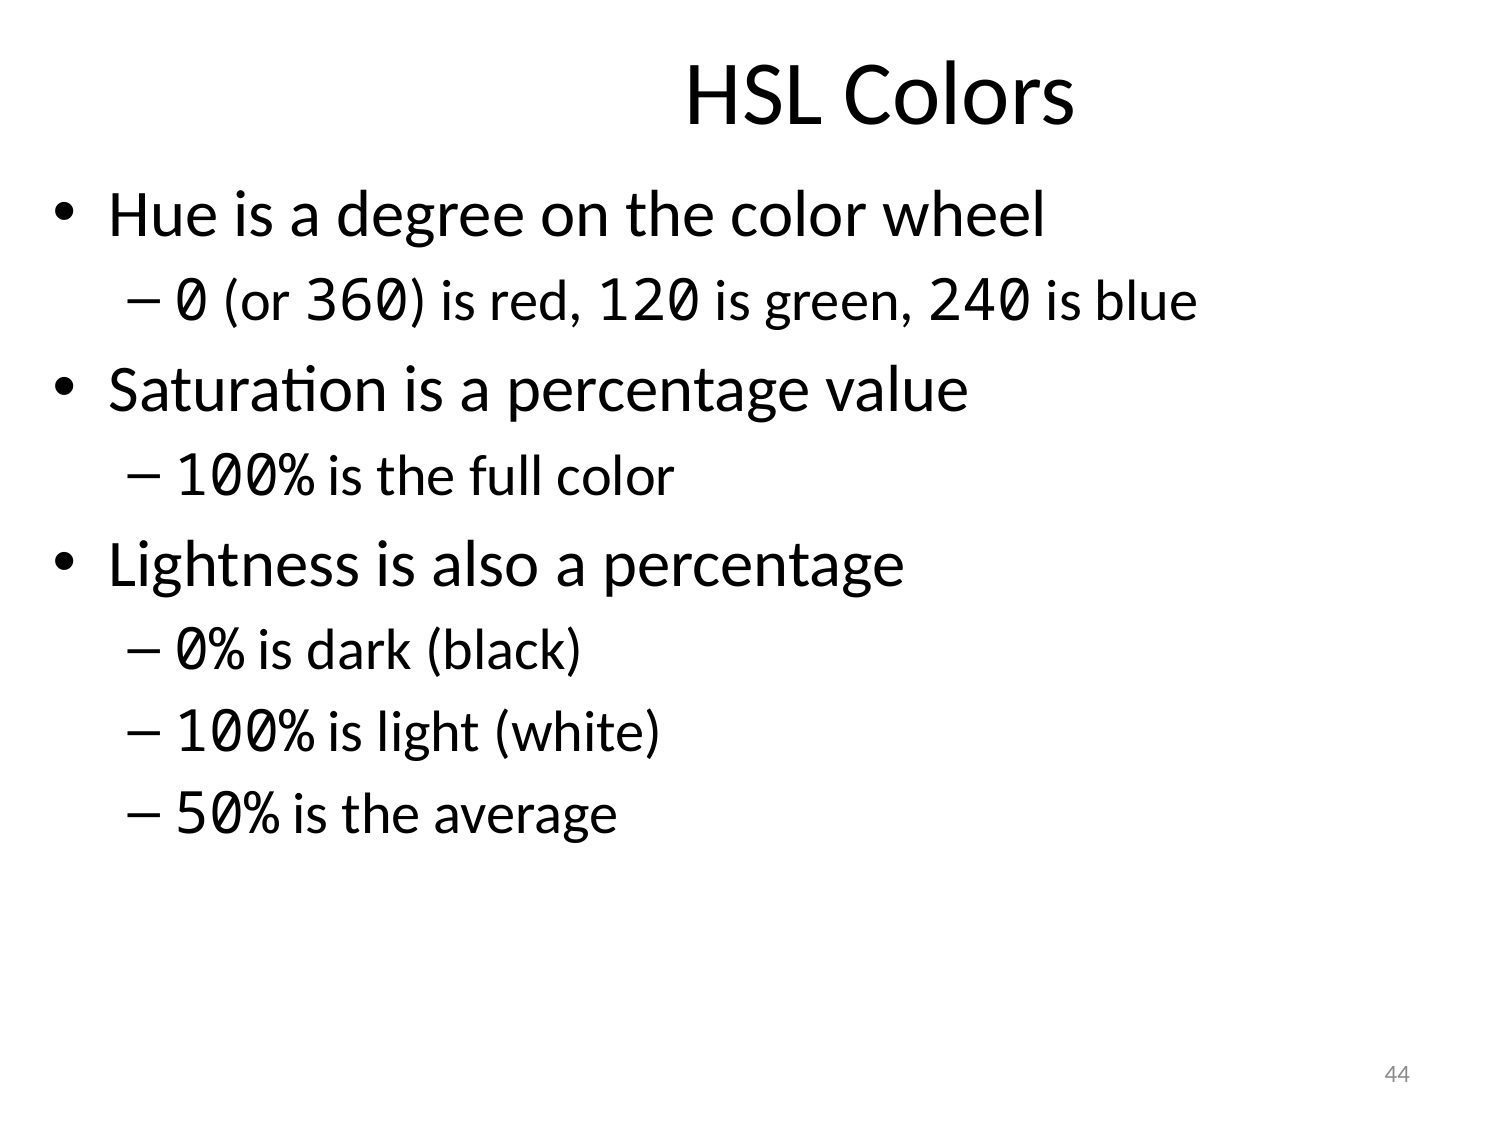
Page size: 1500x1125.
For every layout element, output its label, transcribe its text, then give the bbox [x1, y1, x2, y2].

slide_number 44 [1074, 1042, 1425, 1103]
title HSL Colors [300, 12, 1463, 162]
list Hue is a degree on the color wheel 0 (or 360) is red, 120 is green, 240 is blue Saturation is a percentage value 100% is the full color Lightness is also a percentage 0% is dark (black) 100% is light (white) 50% is the average [37, 162, 1463, 1100]
